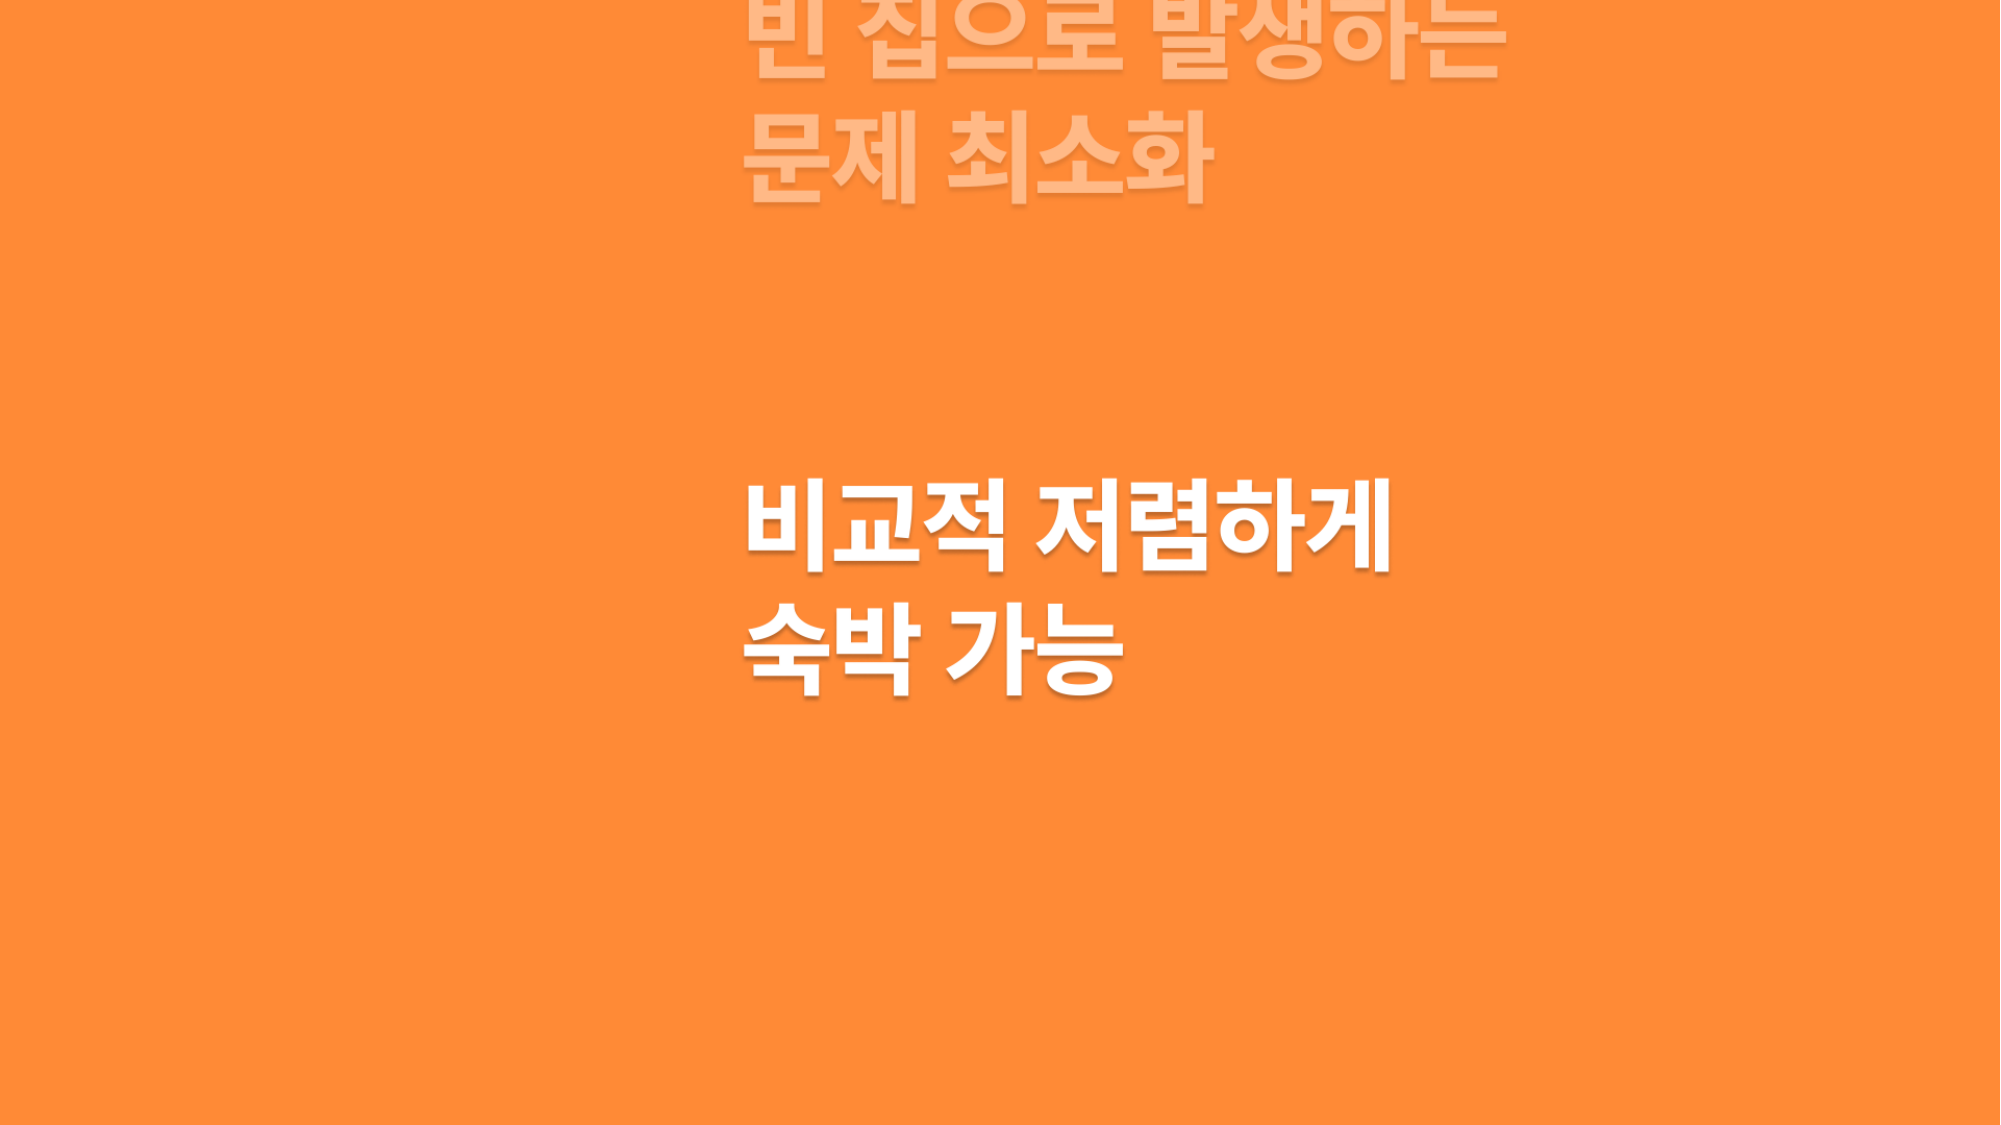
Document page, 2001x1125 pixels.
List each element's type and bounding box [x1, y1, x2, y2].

list [0, 0, 2000, 1125]
